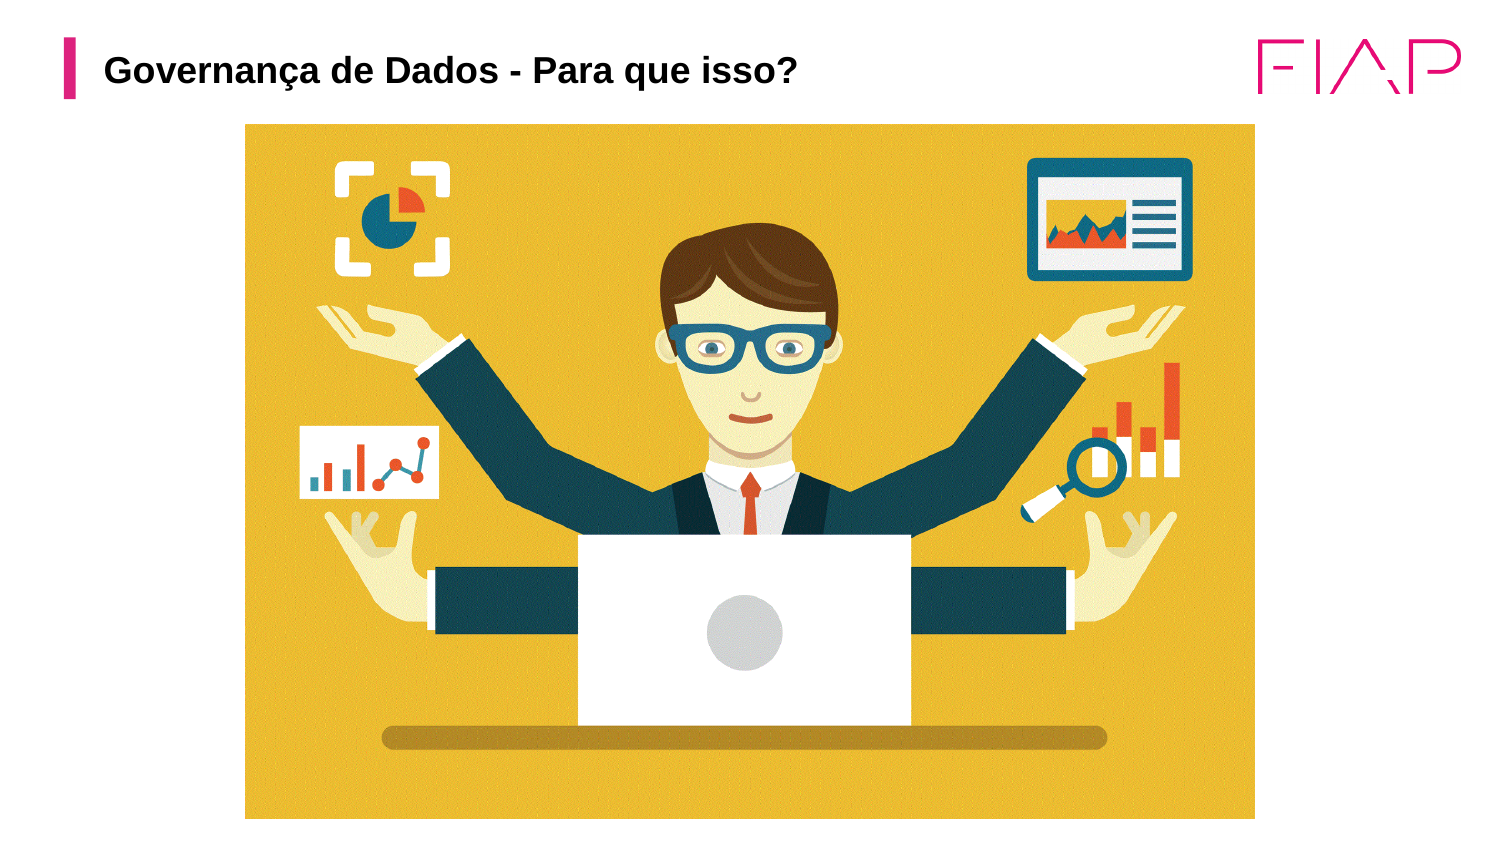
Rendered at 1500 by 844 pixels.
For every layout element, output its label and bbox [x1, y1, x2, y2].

picture [245, 124, 1255, 819]
text_box [63, 36, 1461, 100]
